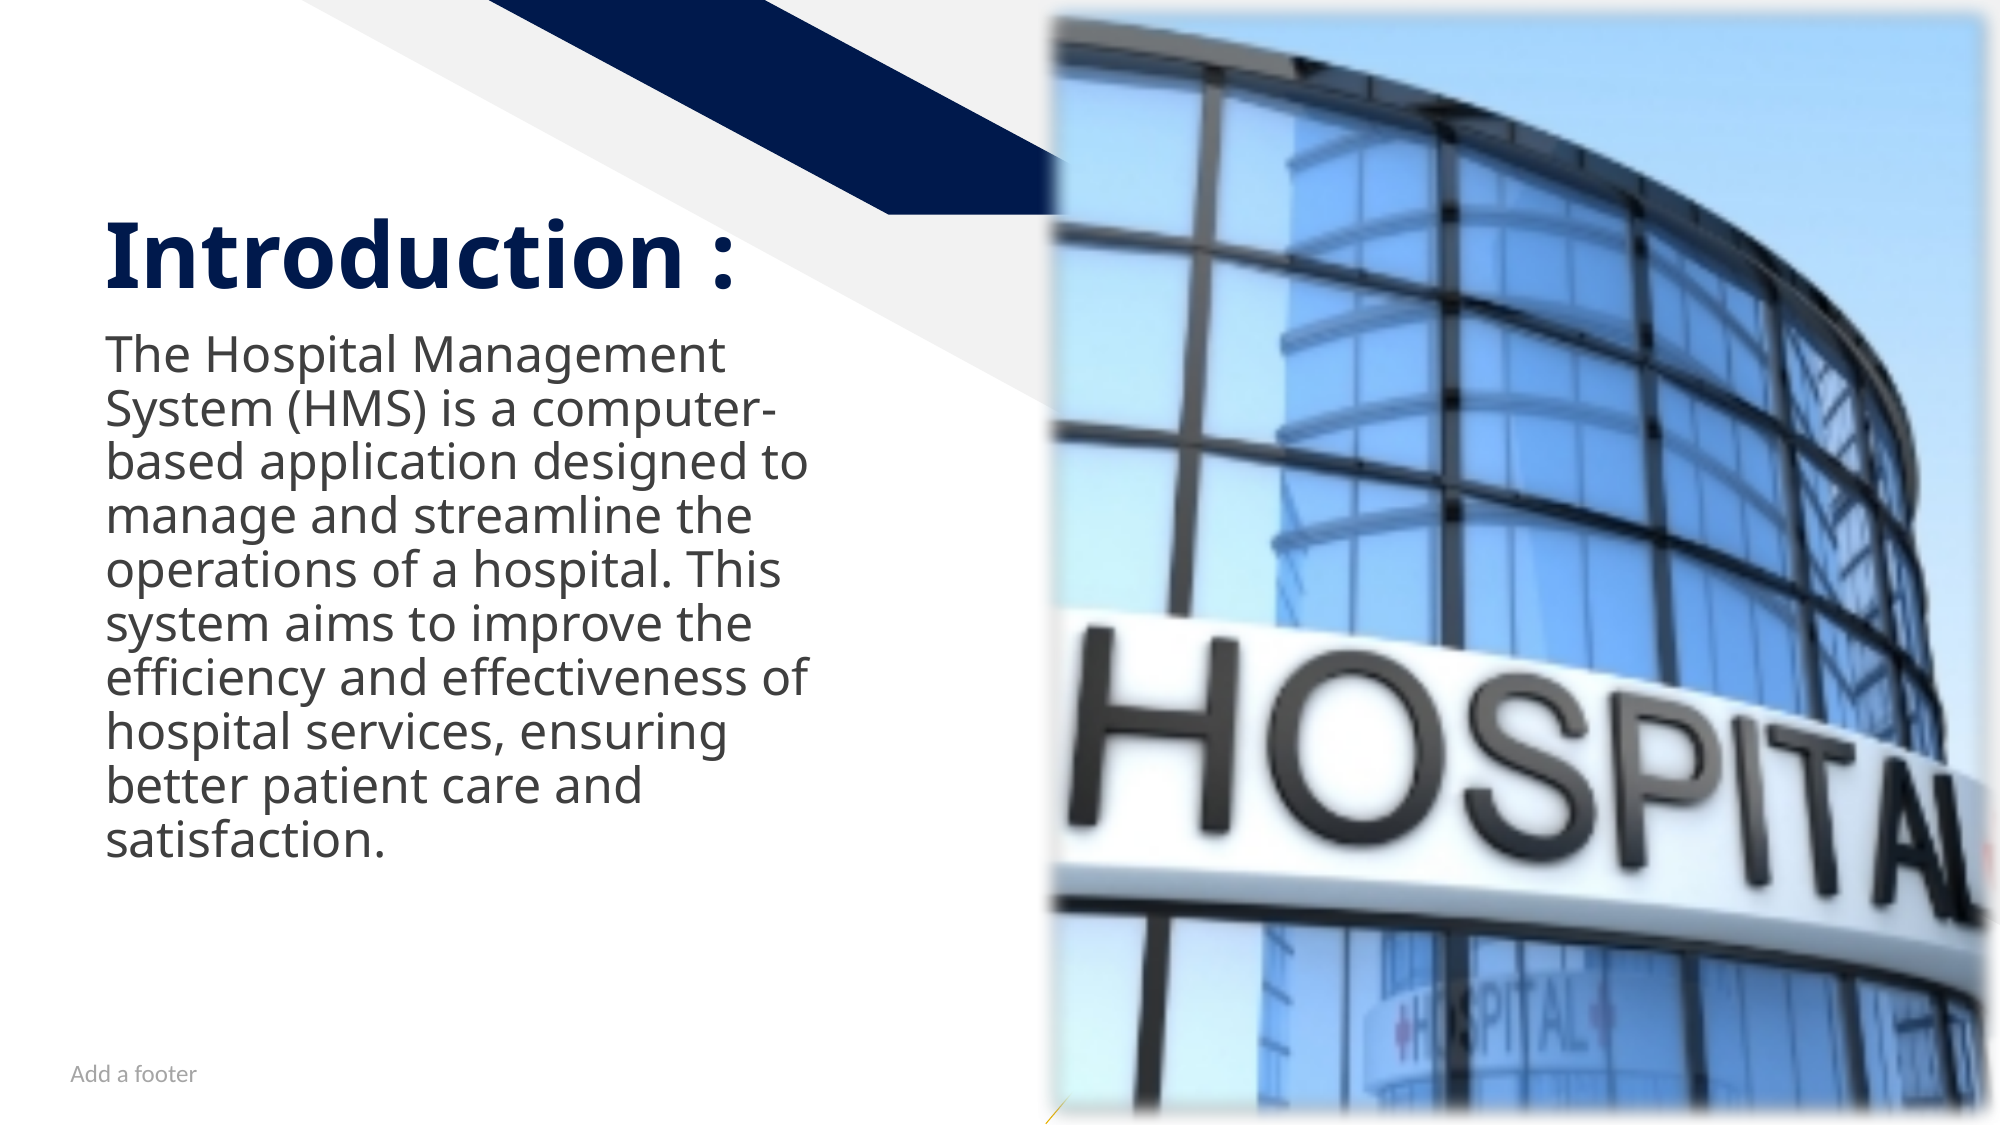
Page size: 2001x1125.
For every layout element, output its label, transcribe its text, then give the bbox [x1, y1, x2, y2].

footer Add a footer [55, 1042, 731, 1103]
picture [1038, 0, 2000, 1125]
list Introduction : The Hospital Management System (HMS) is a computer-based application designed to manage and streamline the operations of a hospital. This system aims to improve the efficiency and effectiveness of hospital services, ensuring better patient care and satisfaction. [90, 201, 902, 986]
